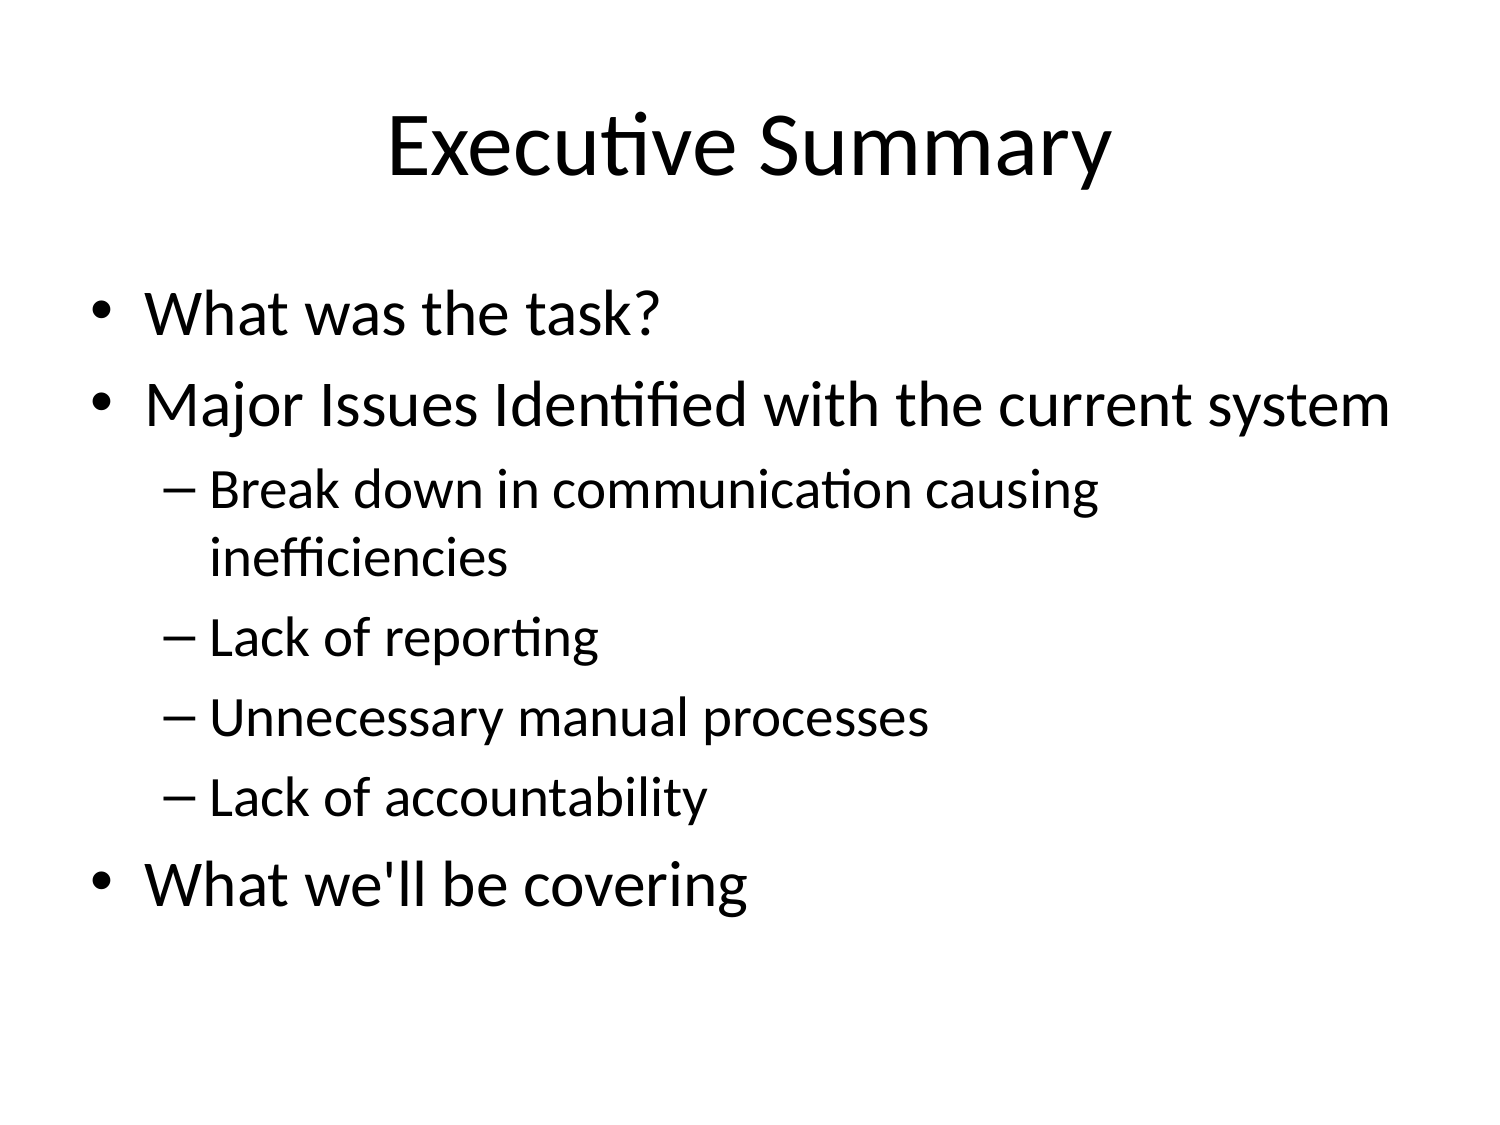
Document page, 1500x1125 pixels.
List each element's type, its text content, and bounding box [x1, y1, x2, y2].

list What was the task? Major Issues Identified with the current system Break down in communication causing inefficiencies Lack of reporting Unnecessary manual processes Lack of accountability What we'll be covering [75, 262, 1425, 1005]
title Executive Summary [75, 45, 1425, 233]
